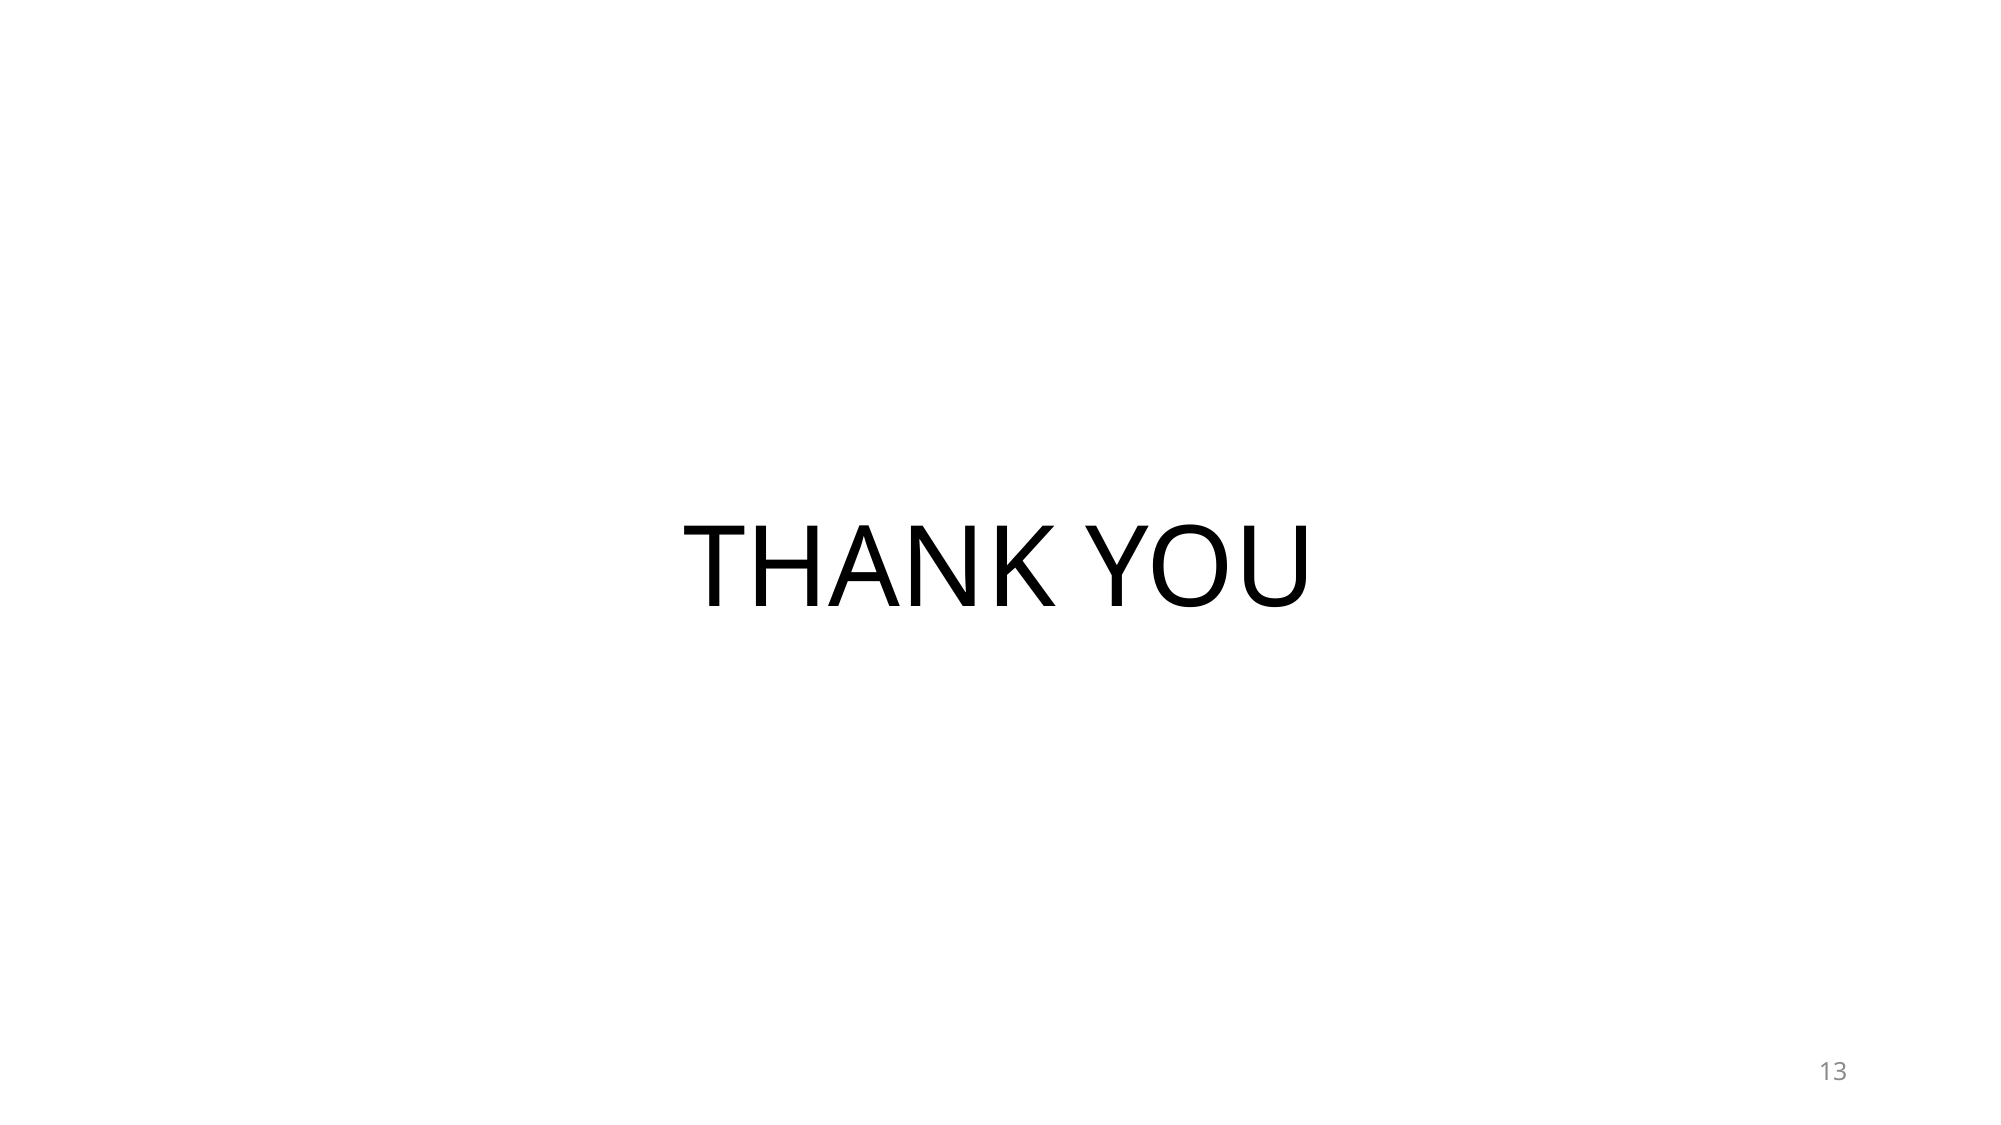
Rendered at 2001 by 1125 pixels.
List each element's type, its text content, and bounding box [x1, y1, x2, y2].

text_box THANK YOU [668, 486, 1332, 637]
slide_number 13 [1412, 1042, 1863, 1103]
